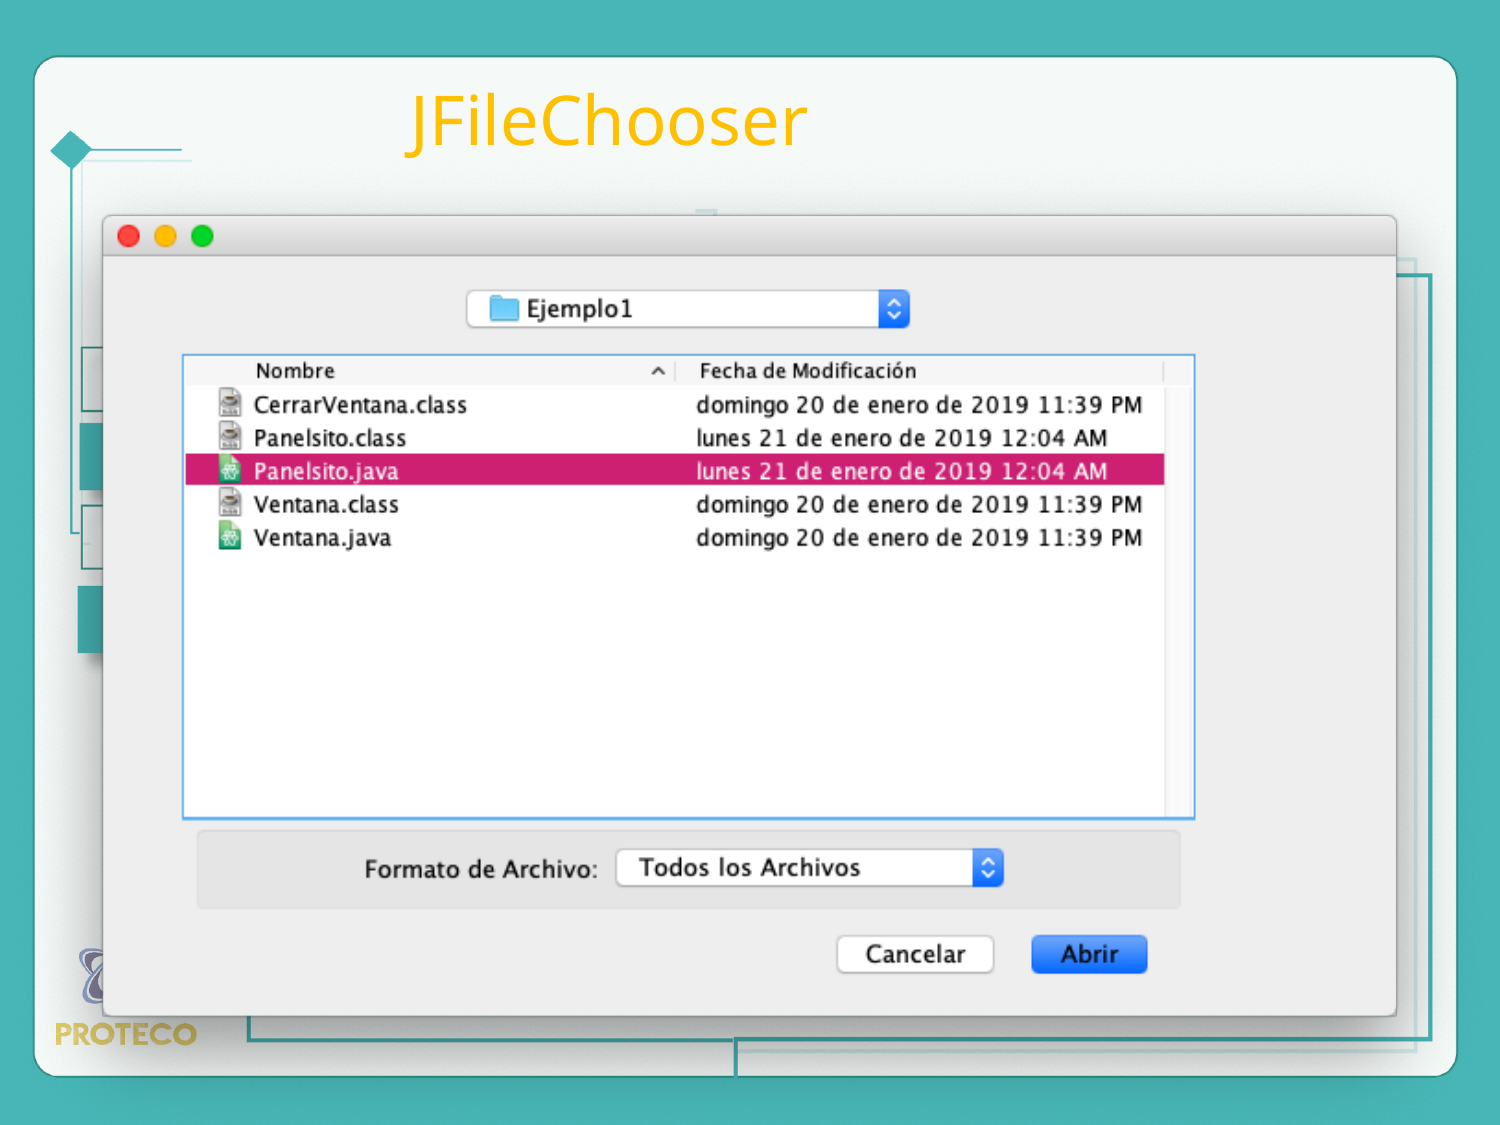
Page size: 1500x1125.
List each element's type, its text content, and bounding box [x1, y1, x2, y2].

picture [0, 0, 1500, 1125]
title JFileChooser [402, 77, 1429, 145]
